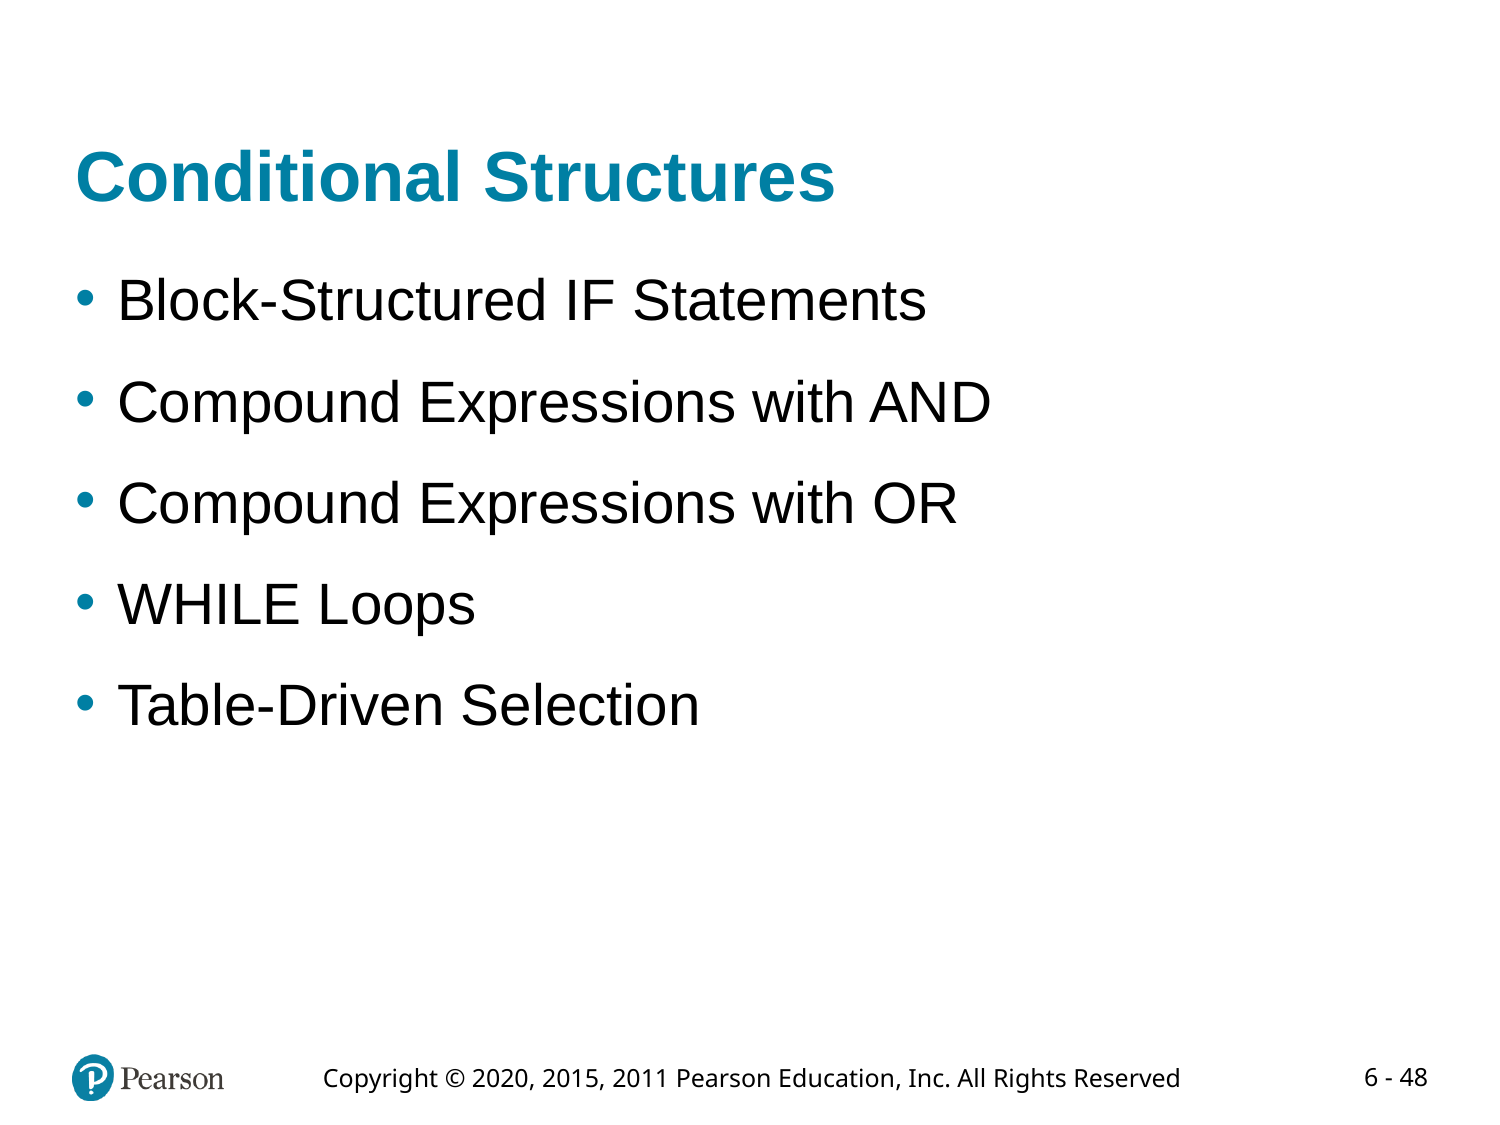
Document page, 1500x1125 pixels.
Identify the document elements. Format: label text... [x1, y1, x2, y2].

title Conditional Structures [75, 35, 1425, 216]
list Block-Structured IF Statements Compound Expressions with AND Compound Expressions with OR WHILE Loops Table-Driven Selection [75, 262, 1425, 1005]
picture [99, 1054, 224, 1101]
picture [72, 1054, 89, 1072]
picture [81, 1064, 107, 1089]
picture [72, 1087, 83, 1101]
